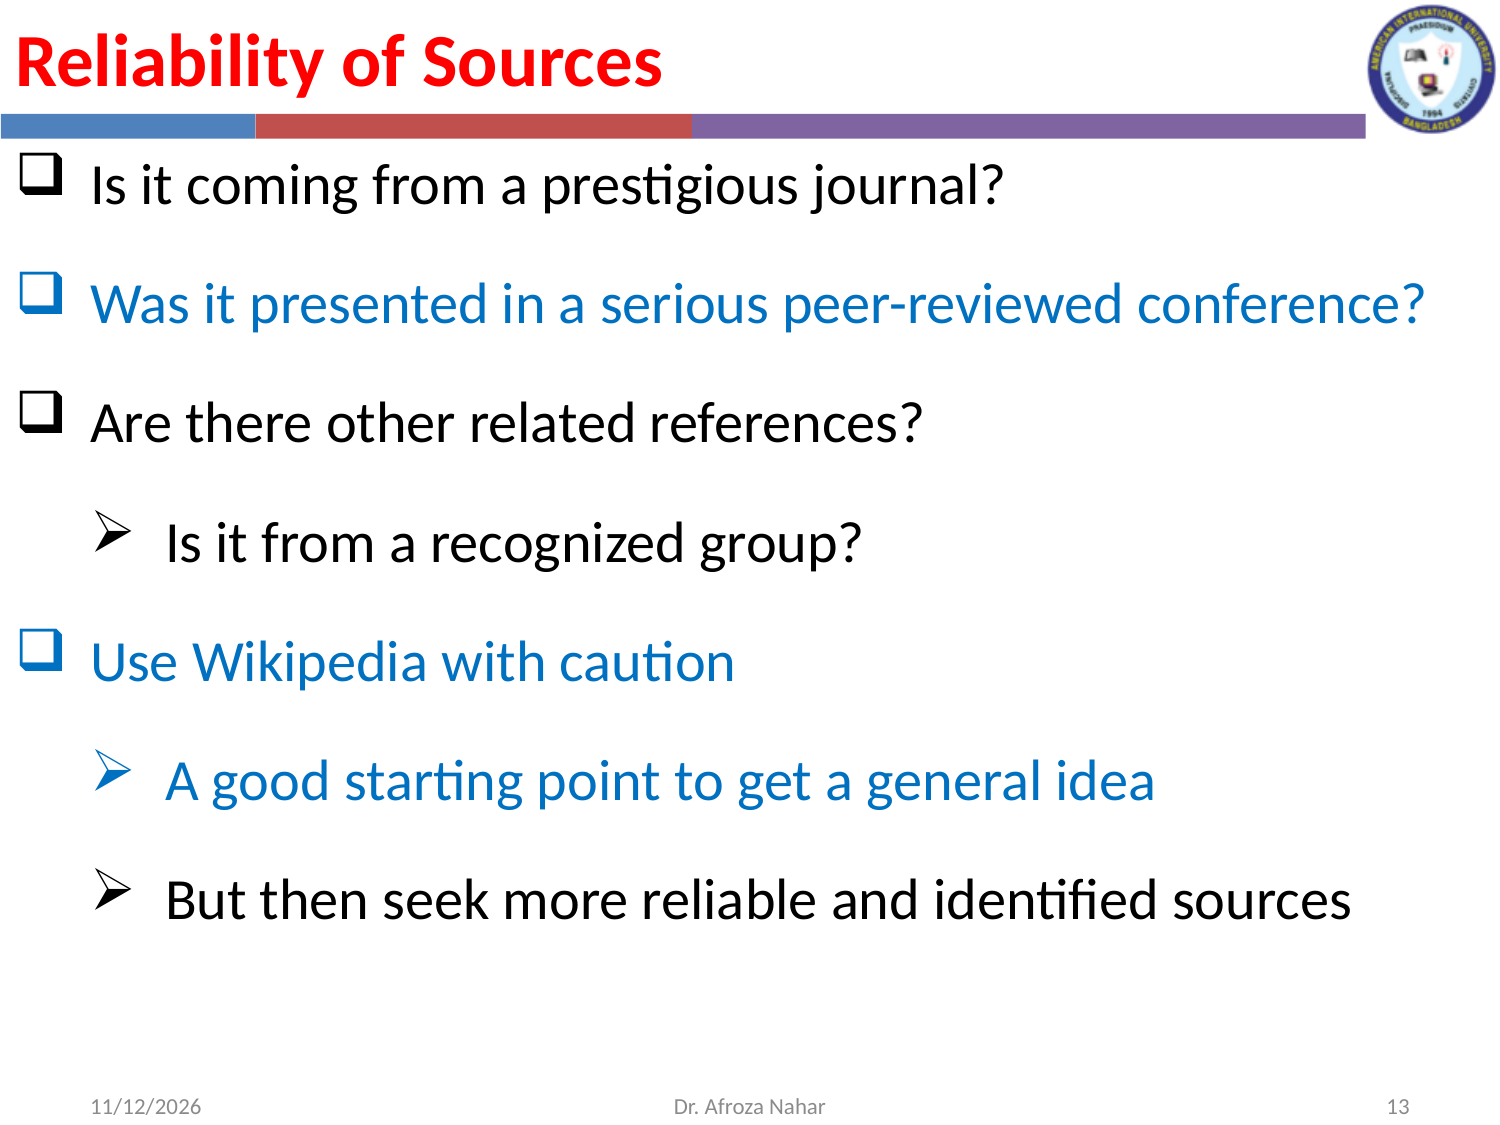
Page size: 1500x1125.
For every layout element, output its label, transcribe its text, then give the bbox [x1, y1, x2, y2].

list Is it coming from a prestigious journal? Was it presented in a serious peer-reviewed conference? Are there other related references? Is it from a recognized group? Use Wikipedia with caution A good starting point to get a general idea But then seek more reliable and identified sources [0, 138, 1499, 1056]
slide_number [75, 1074, 425, 1125]
footer Dr. Afroza Nahar [512, 1074, 988, 1125]
slide_number 13 [1074, 1074, 1425, 1125]
list Reliability of Sources [0, 0, 1366, 114]
picture [1365, 2, 1499, 137]
